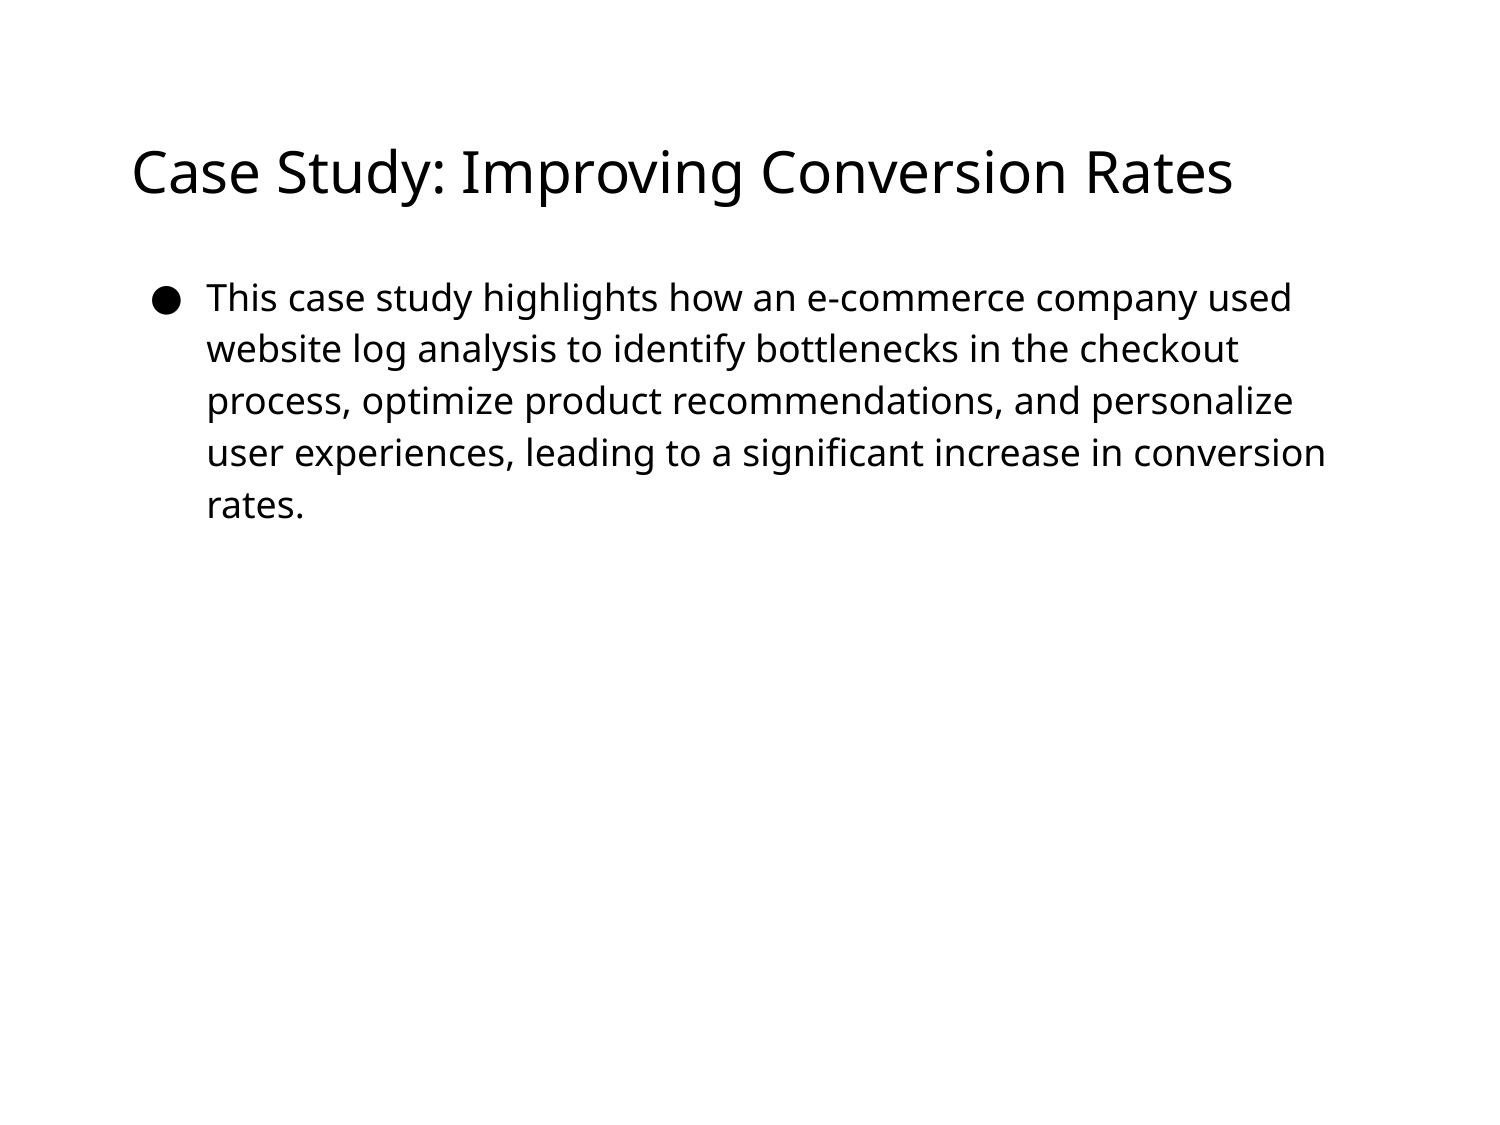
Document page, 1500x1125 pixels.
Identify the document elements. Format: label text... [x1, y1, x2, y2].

list This case study highlights how an e-commerce company used website log analysis to identify bottlenecks in the checkout process, optimize product recommendations, and personalize user experiences, leading to a significant increase in conversion rates. [116, 252, 1384, 1008]
title Case Study: Improving Conversion Rates [116, 117, 1384, 223]
